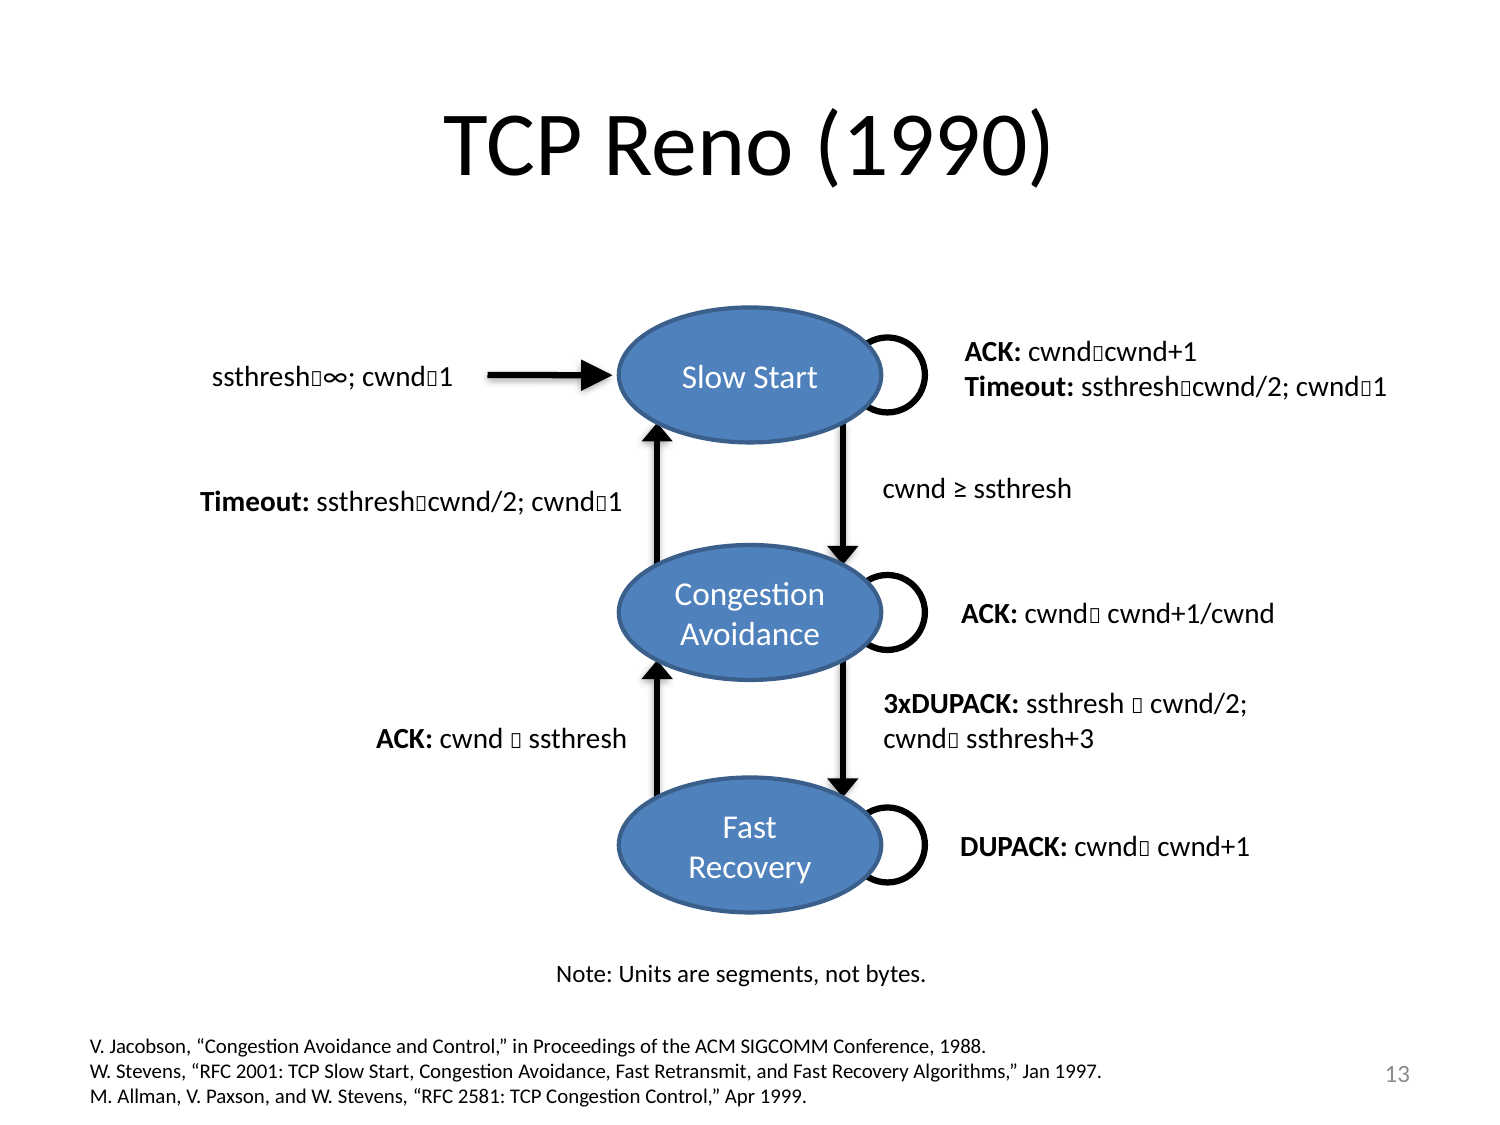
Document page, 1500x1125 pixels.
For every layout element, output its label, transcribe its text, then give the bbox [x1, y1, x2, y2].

text_box cwnd ≥ ssthresh [867, 461, 1088, 512]
text_box Note: Units are segments, not bytes. [541, 950, 943, 995]
text_box ACK: cwnd  ssthresh [361, 712, 643, 763]
text_box DUPACK: cwnd cwnd+1 [945, 819, 1266, 870]
text_box ssthresh∞; cwnd1 [197, 349, 469, 400]
text_box ACK: cwndcwnd+1 Timeout: ssthreshcwnd/2; cwnd1 [949, 324, 1403, 410]
text_box ACK: cwnd cwnd+1/cwnd [946, 587, 1290, 638]
title TCP Reno (1990) [75, 45, 1425, 233]
text_box [867, 335, 928, 415]
text_box Congestion Avoidance [616, 542, 884, 683]
slide_number 13 [1074, 1042, 1425, 1103]
text_box 3xDUPACK: ssthresh  cwnd/2; cwnd ssthresh+3 [868, 676, 1263, 762]
text_box V. Jacobson, “Congestion Avoidance and Control,” in Proceedings of the ACM SIGCOMM Conference, 1988. W. Stevens, “RFC 2001: TCP Slow Start, Congestion Avoidance, Fast Retransmit, and Fast Recovery Algorithms,” Jan 1997. M. Allman, V. Paxson, and W. Stevens, “RFC 2581: TCP Congestion Control,” Apr 1999. [74, 1025, 1425, 1115]
text_box Slow Start [616, 305, 884, 445]
text_box [867, 572, 928, 653]
text_box Fast Recovery [616, 775, 884, 915]
text_box [867, 805, 928, 885]
text_box Timeout: ssthreshcwnd/2; cwnd1 [185, 474, 638, 525]
